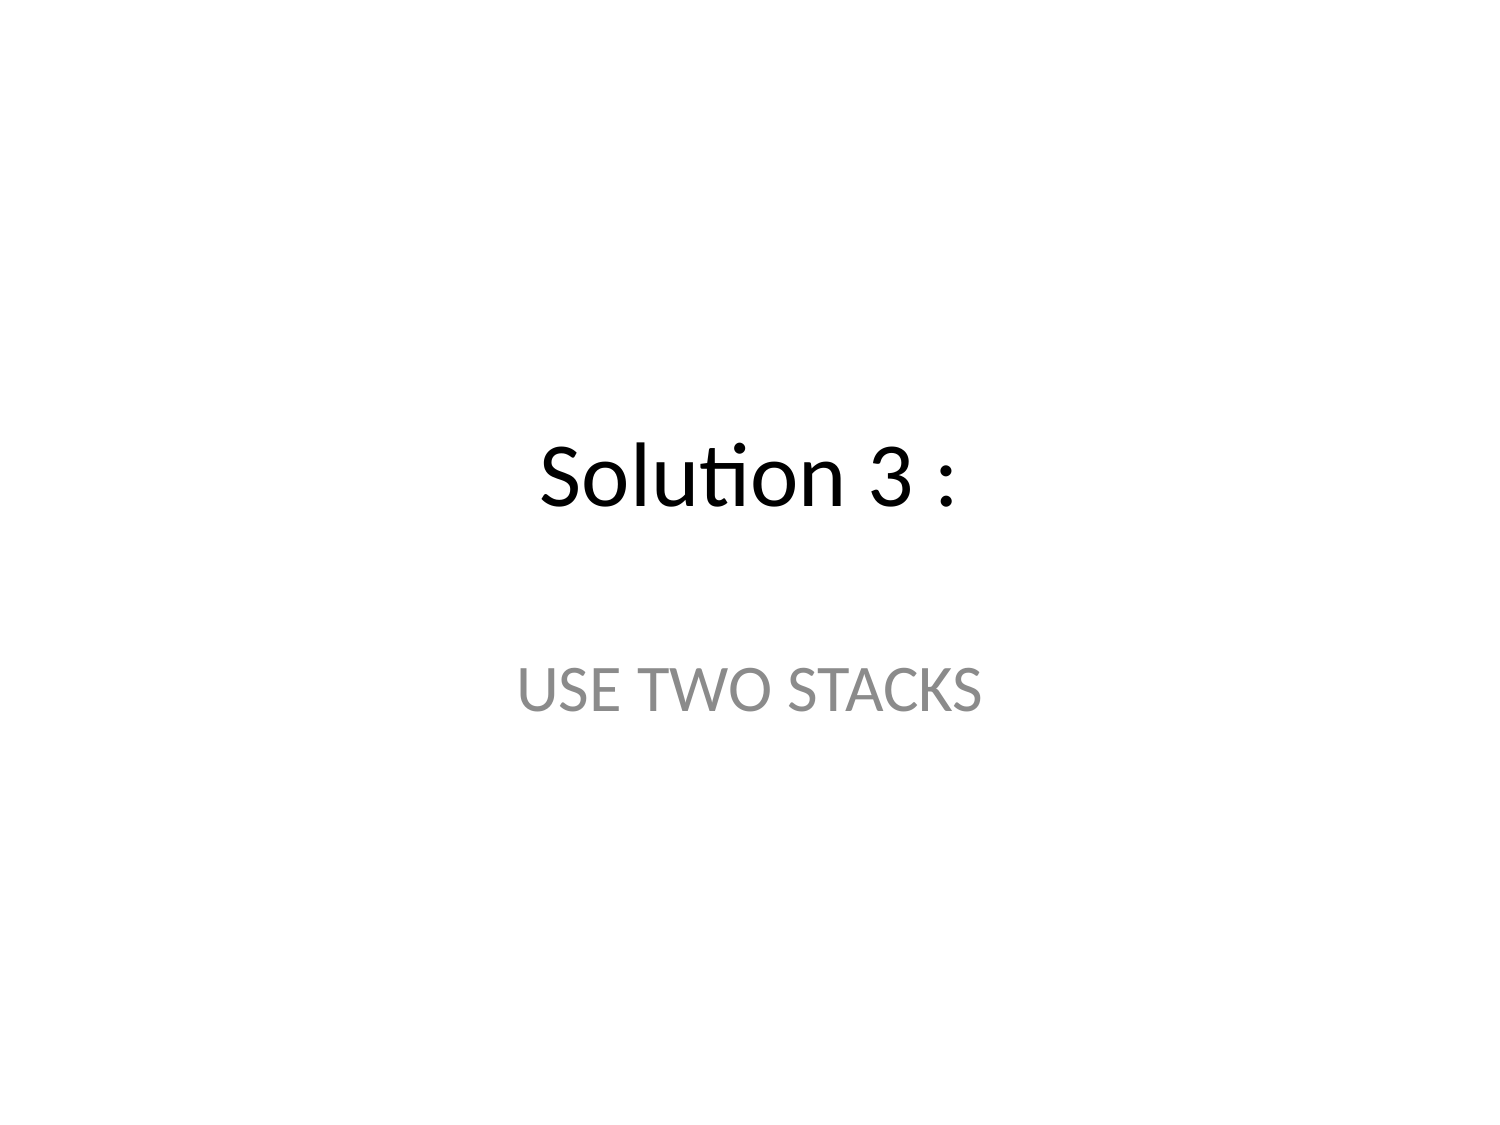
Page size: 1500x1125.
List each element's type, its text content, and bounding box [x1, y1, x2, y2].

title Solution 3 : [112, 349, 1388, 591]
subtitle USE TWO STACKS [225, 637, 1275, 925]
